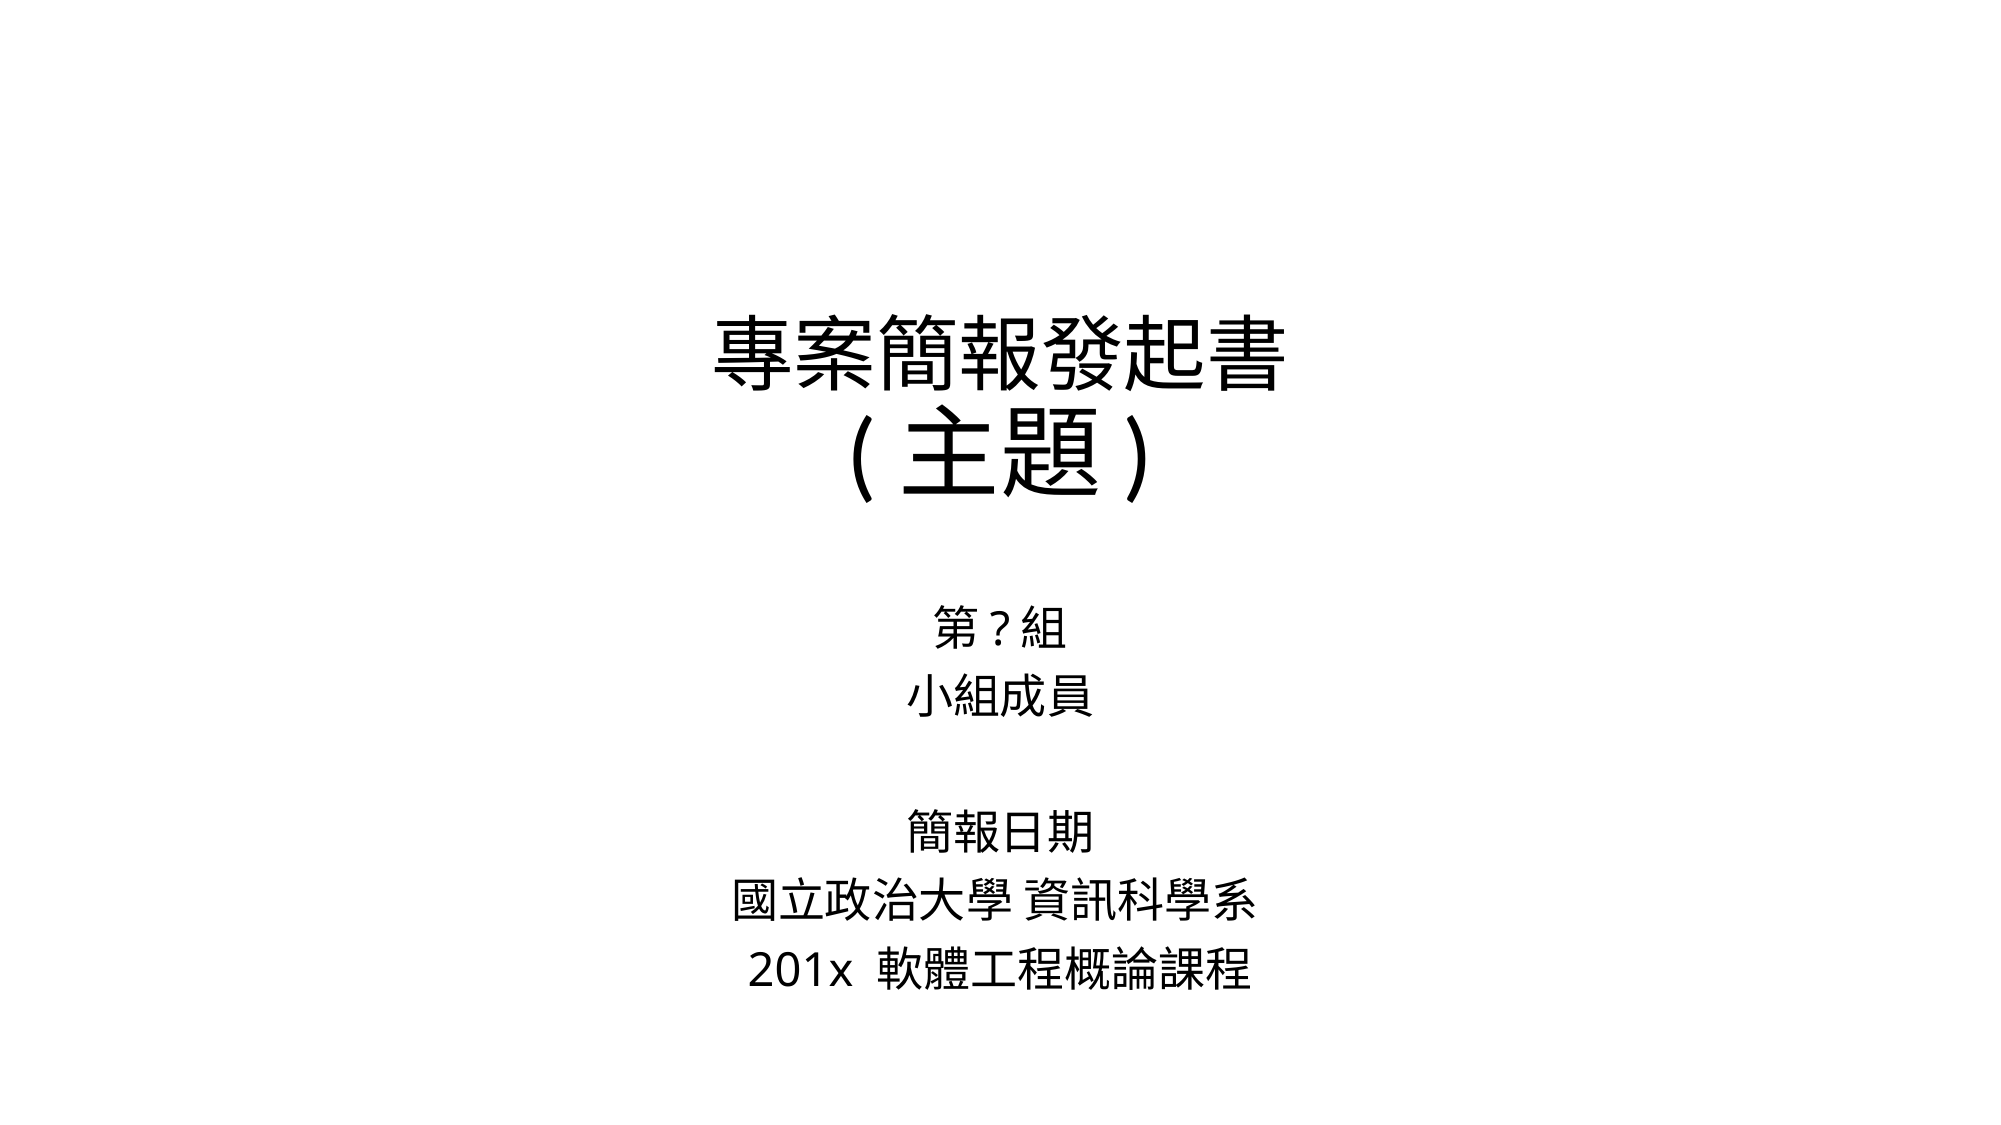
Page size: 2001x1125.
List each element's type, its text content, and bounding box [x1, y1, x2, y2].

title 專案簡報發起書 (主題) [249, 184, 1750, 576]
subtitle 第?組 小組成員 簡報日期 國立政治大學 資訊科學系 201x 軟體工程概論課程 [249, 590, 1750, 1004]
